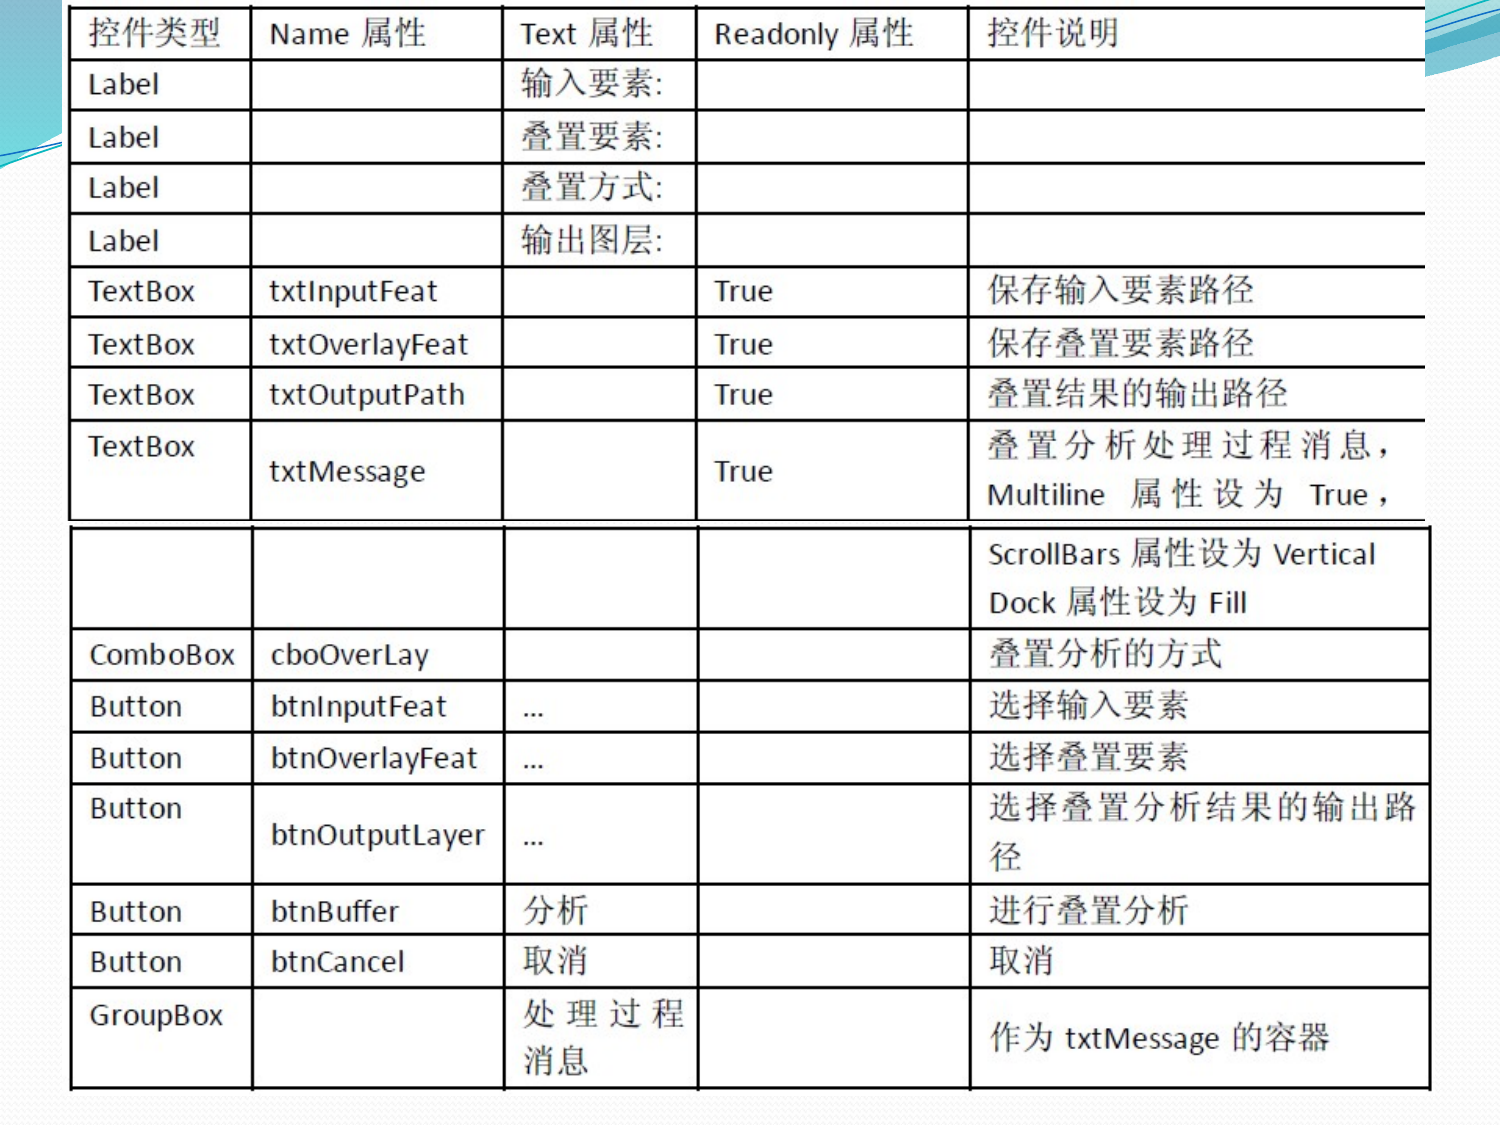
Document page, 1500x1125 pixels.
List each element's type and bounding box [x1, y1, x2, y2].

picture [62, 0, 1426, 521]
picture [62, 524, 1435, 1096]
